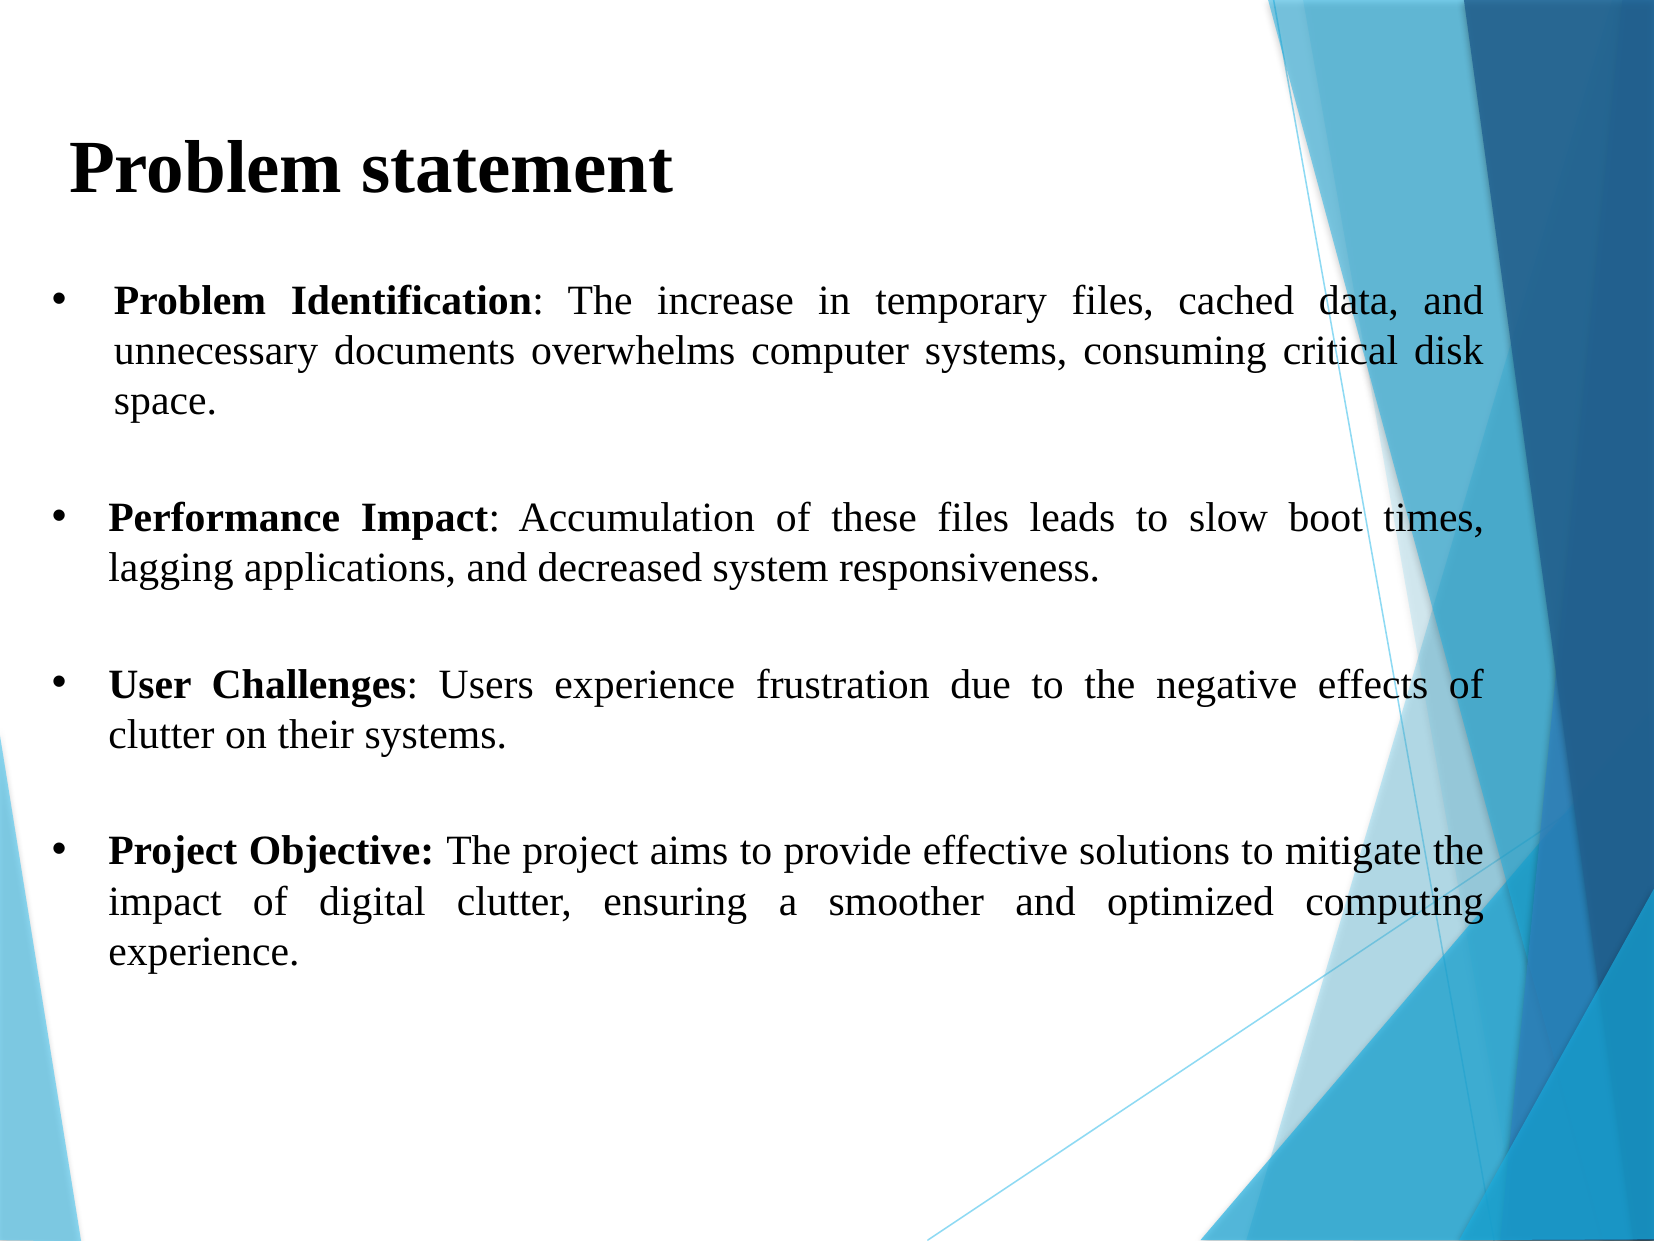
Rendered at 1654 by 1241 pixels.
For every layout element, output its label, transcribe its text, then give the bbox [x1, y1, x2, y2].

list Problem Identification: The increase in temporary files, cached data, and unnecessary documents overwhelms computer systems, consuming critical disk space. Performance Impact: Accumulation of these files leads to slow boot times, lagging applications, and decreased system responsiveness. User Challenges: Users experience frustration due to the negative effects of clutter on their systems. Project Objective: The project aims to provide effective solutions to mitigate the impact of digital clutter, ensuring a smoother and optimized computing experience. [36, 265, 1501, 1187]
title Problem statement [35, 110, 1259, 349]
